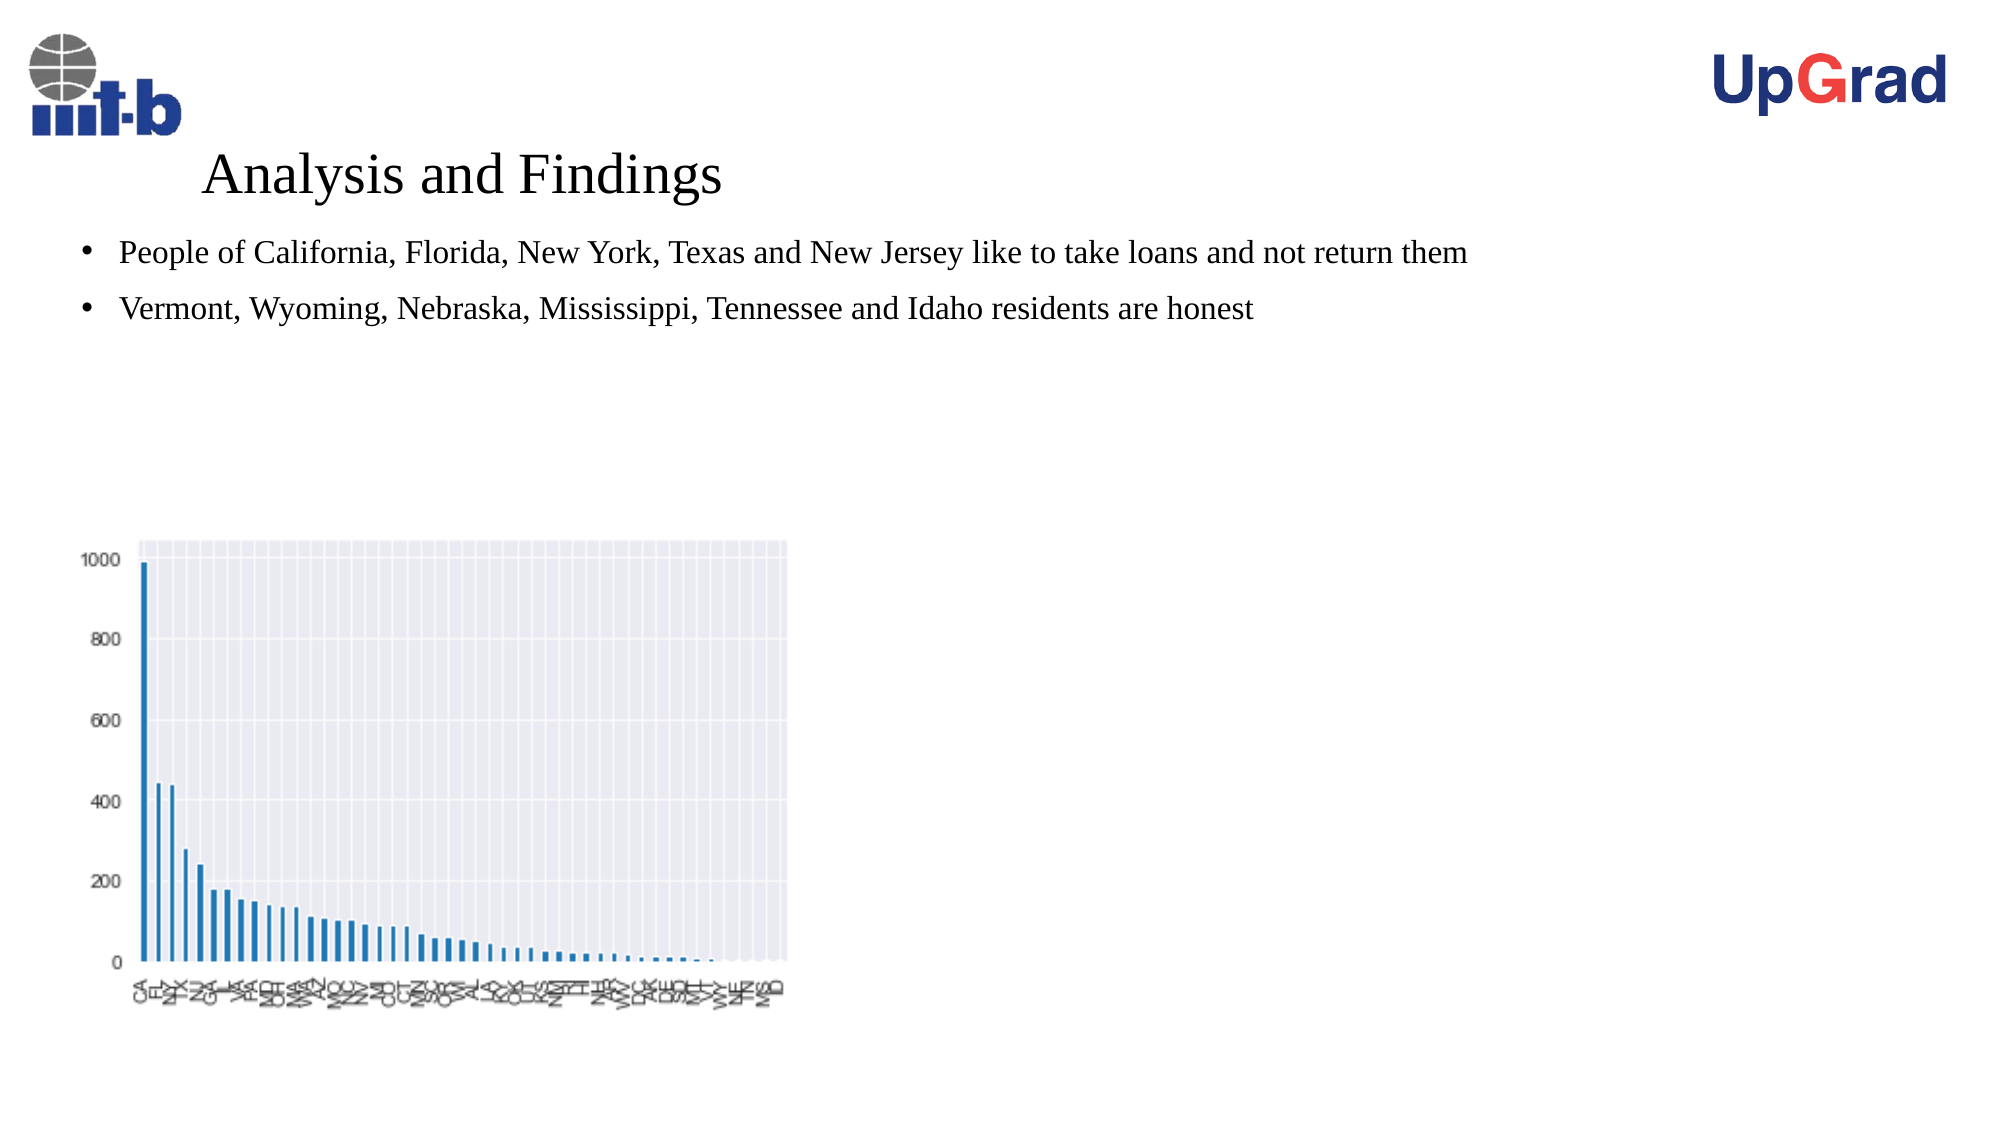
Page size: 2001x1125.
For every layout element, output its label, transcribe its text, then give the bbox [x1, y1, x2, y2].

title Analysis and Findings [186, 104, 1715, 226]
list People of California, Florida, New York, Texas and New Jersey like to take loans and not return them Vermont, Wyoming, Nebraska, Mississippi, Tennessee and Idaho residents are honest [66, 226, 1899, 1017]
picture [0, 29, 208, 163]
picture [1714, 53, 1952, 116]
picture [66, 527, 801, 1020]
